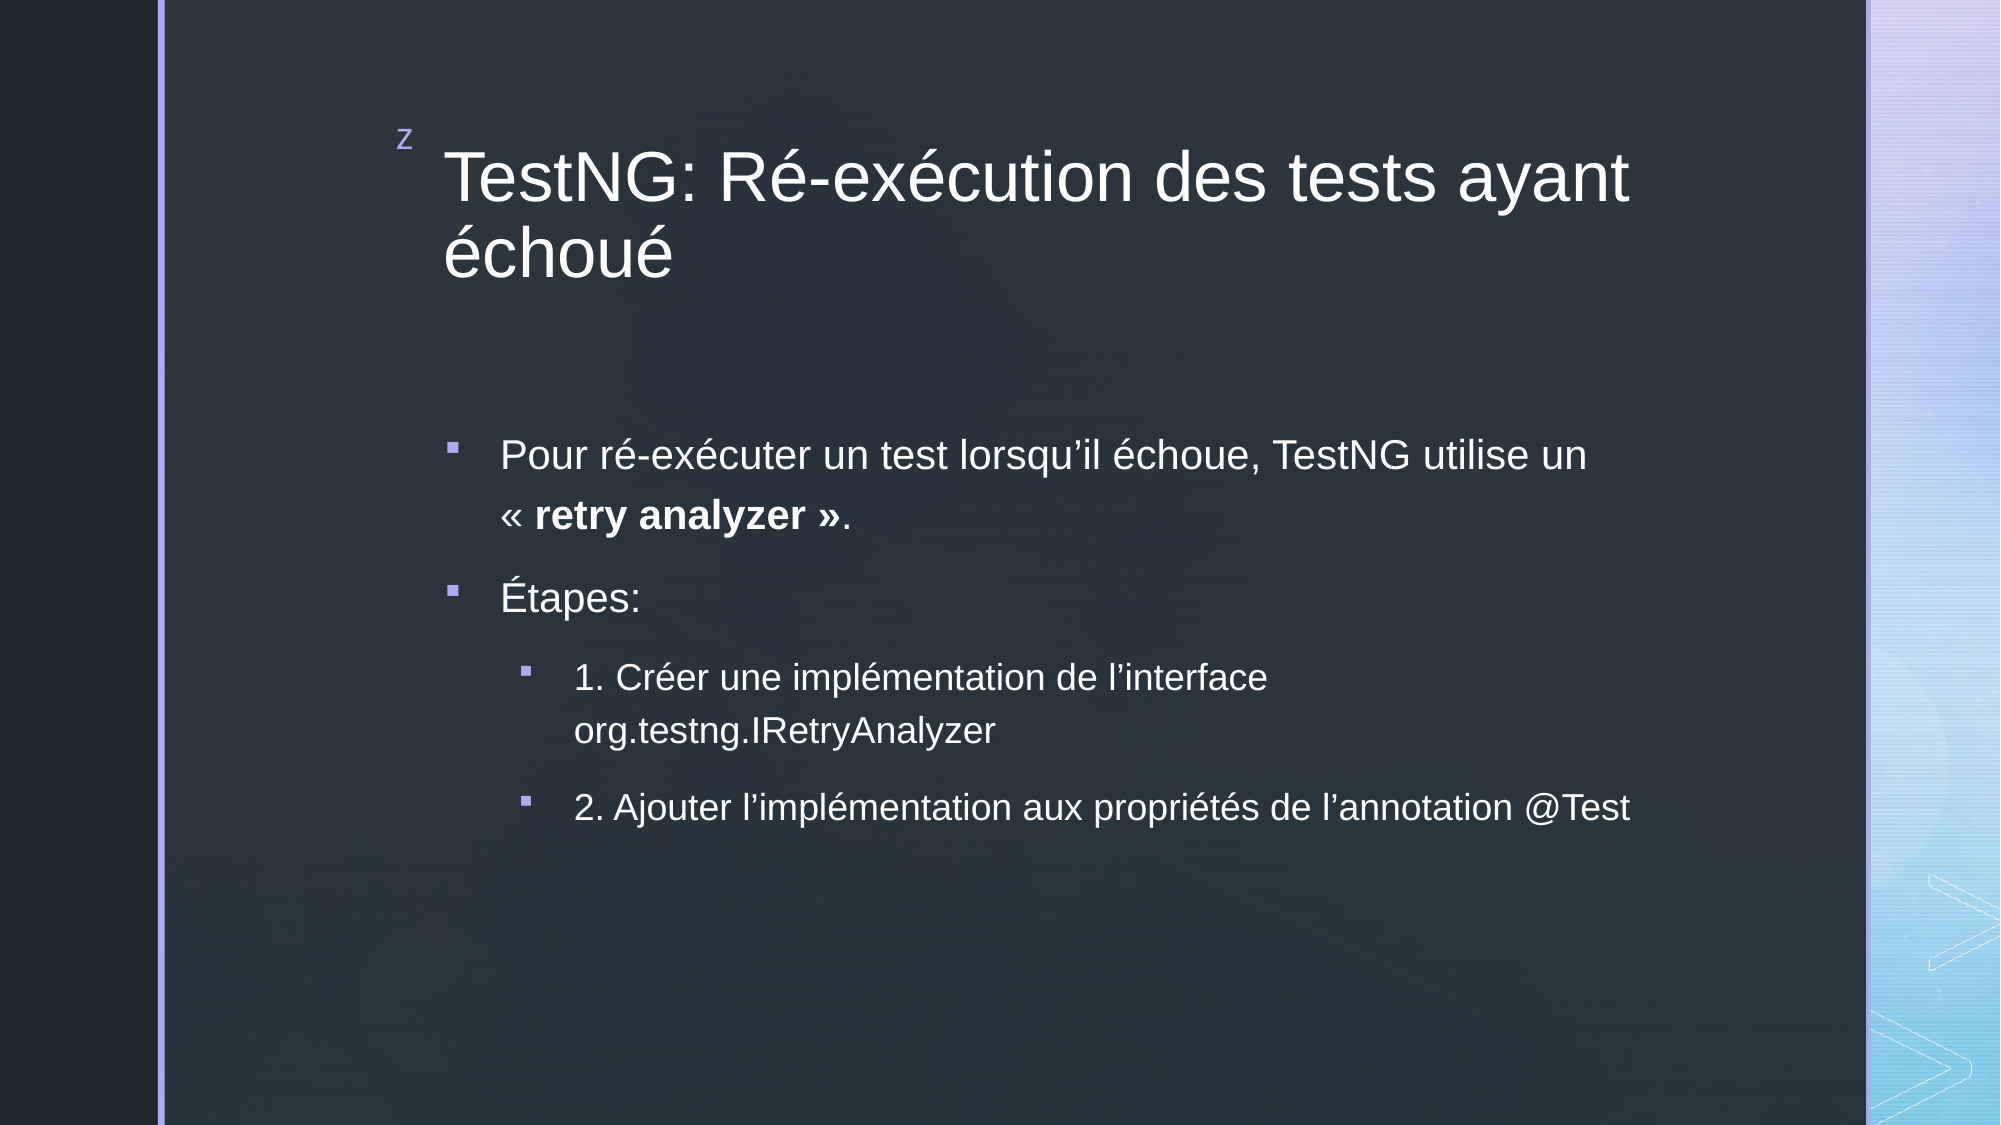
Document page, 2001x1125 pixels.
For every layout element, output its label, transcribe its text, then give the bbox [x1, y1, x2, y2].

title TestNG: Ré-exécution des tests ayant échoué [428, 132, 1734, 310]
picture [1871, 0, 2001, 1125]
list Pour ré-exécuter un test lorsqu’il échoue, TestNG utilise un « retry analyzer ». Étapes: 1. Créer une implémentation de l’interface org.testng.IRetryAnalyzer 2. Ajouter l’implémentation aux propriétés de l’annotation @Test [428, 336, 1708, 993]
